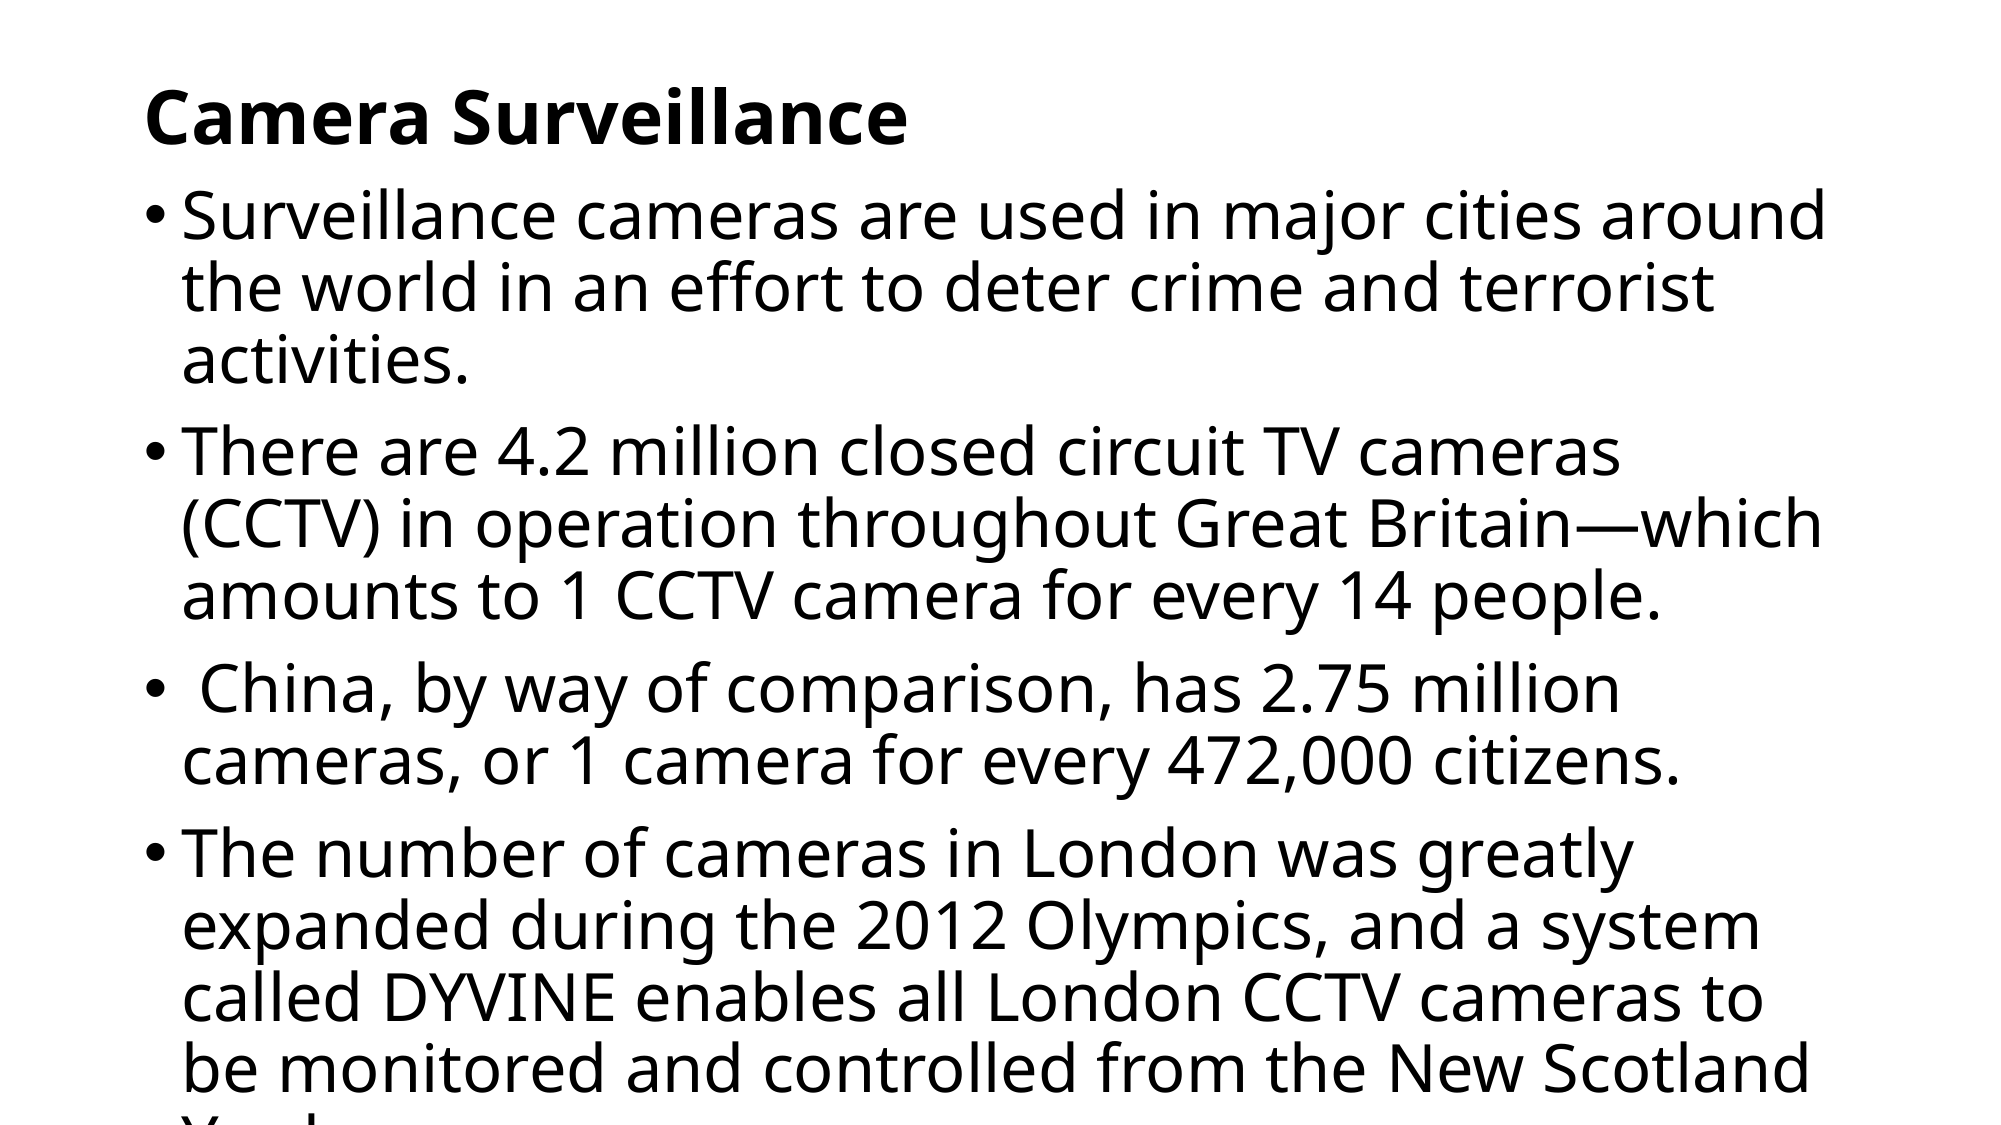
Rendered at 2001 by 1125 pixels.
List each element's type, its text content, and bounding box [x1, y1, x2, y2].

list Camera Surveillance Surveillance cameras are used in major cities around the world in an effort to deter crime and terrorist activities. There are 4.2 million closed circuit TV cameras (CCTV) in operation throughout Great Britain—which amounts to 1 CCTV camera for every 14 people. China, by way of comparison, has 2.75 million cameras, or 1 camera for every 472,000 citizens. The number of cameras in London was greatly expanded during the 2012 Olympics, and a system called DYVINE enables all London CCTV cameras to be monitored and controlled from the New Scotland Yard [129, 72, 1854, 1098]
